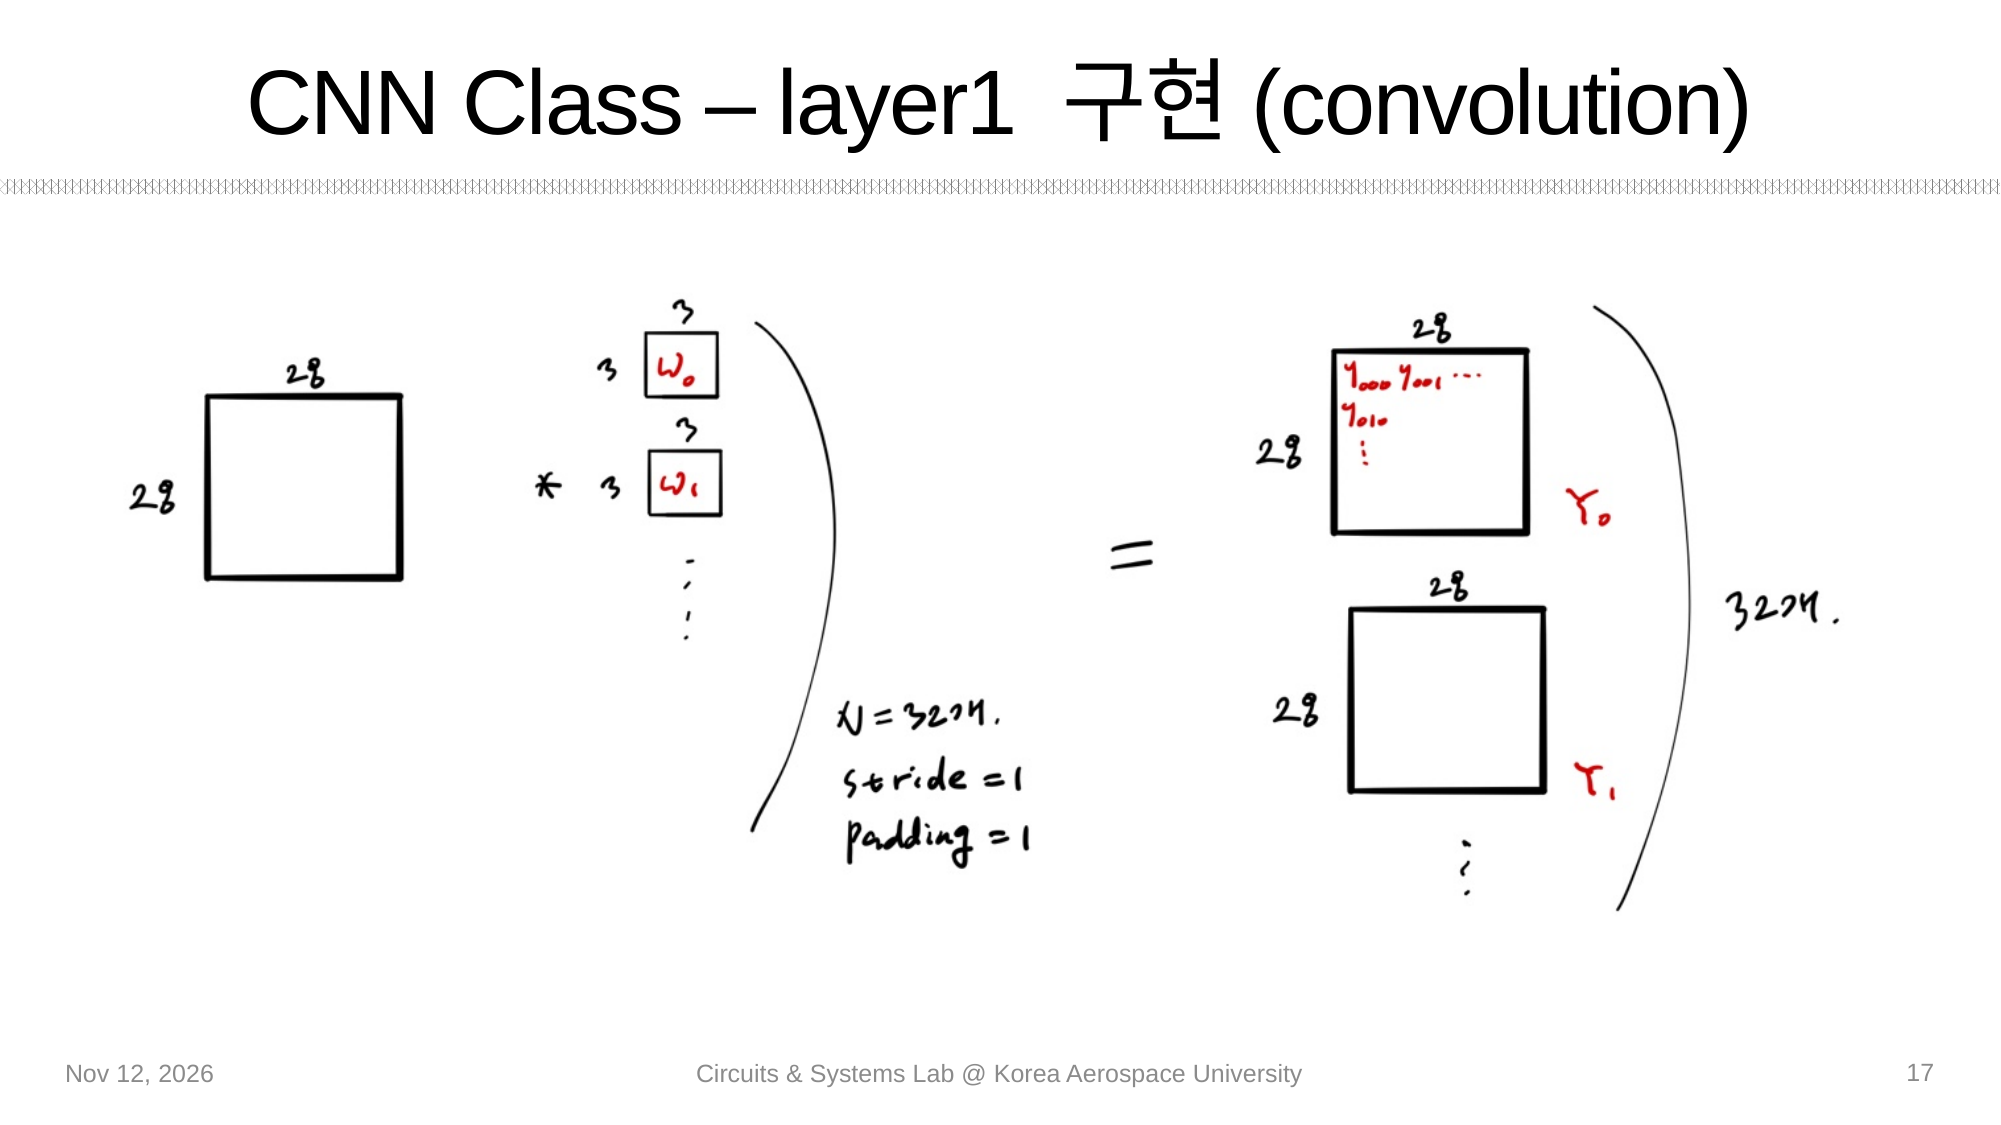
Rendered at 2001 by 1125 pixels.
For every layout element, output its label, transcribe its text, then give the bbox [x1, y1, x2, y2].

slide_number 17 [1493, 1041, 1950, 1102]
title CNN Class – layer1 구현(convolution) [50, 32, 1950, 163]
footer Circuits & Systems Lab @ Korea Aerospace University [662, 1042, 1338, 1103]
slide_number 29-Sep-20 [50, 1042, 500, 1103]
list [49, 219, 1950, 1005]
